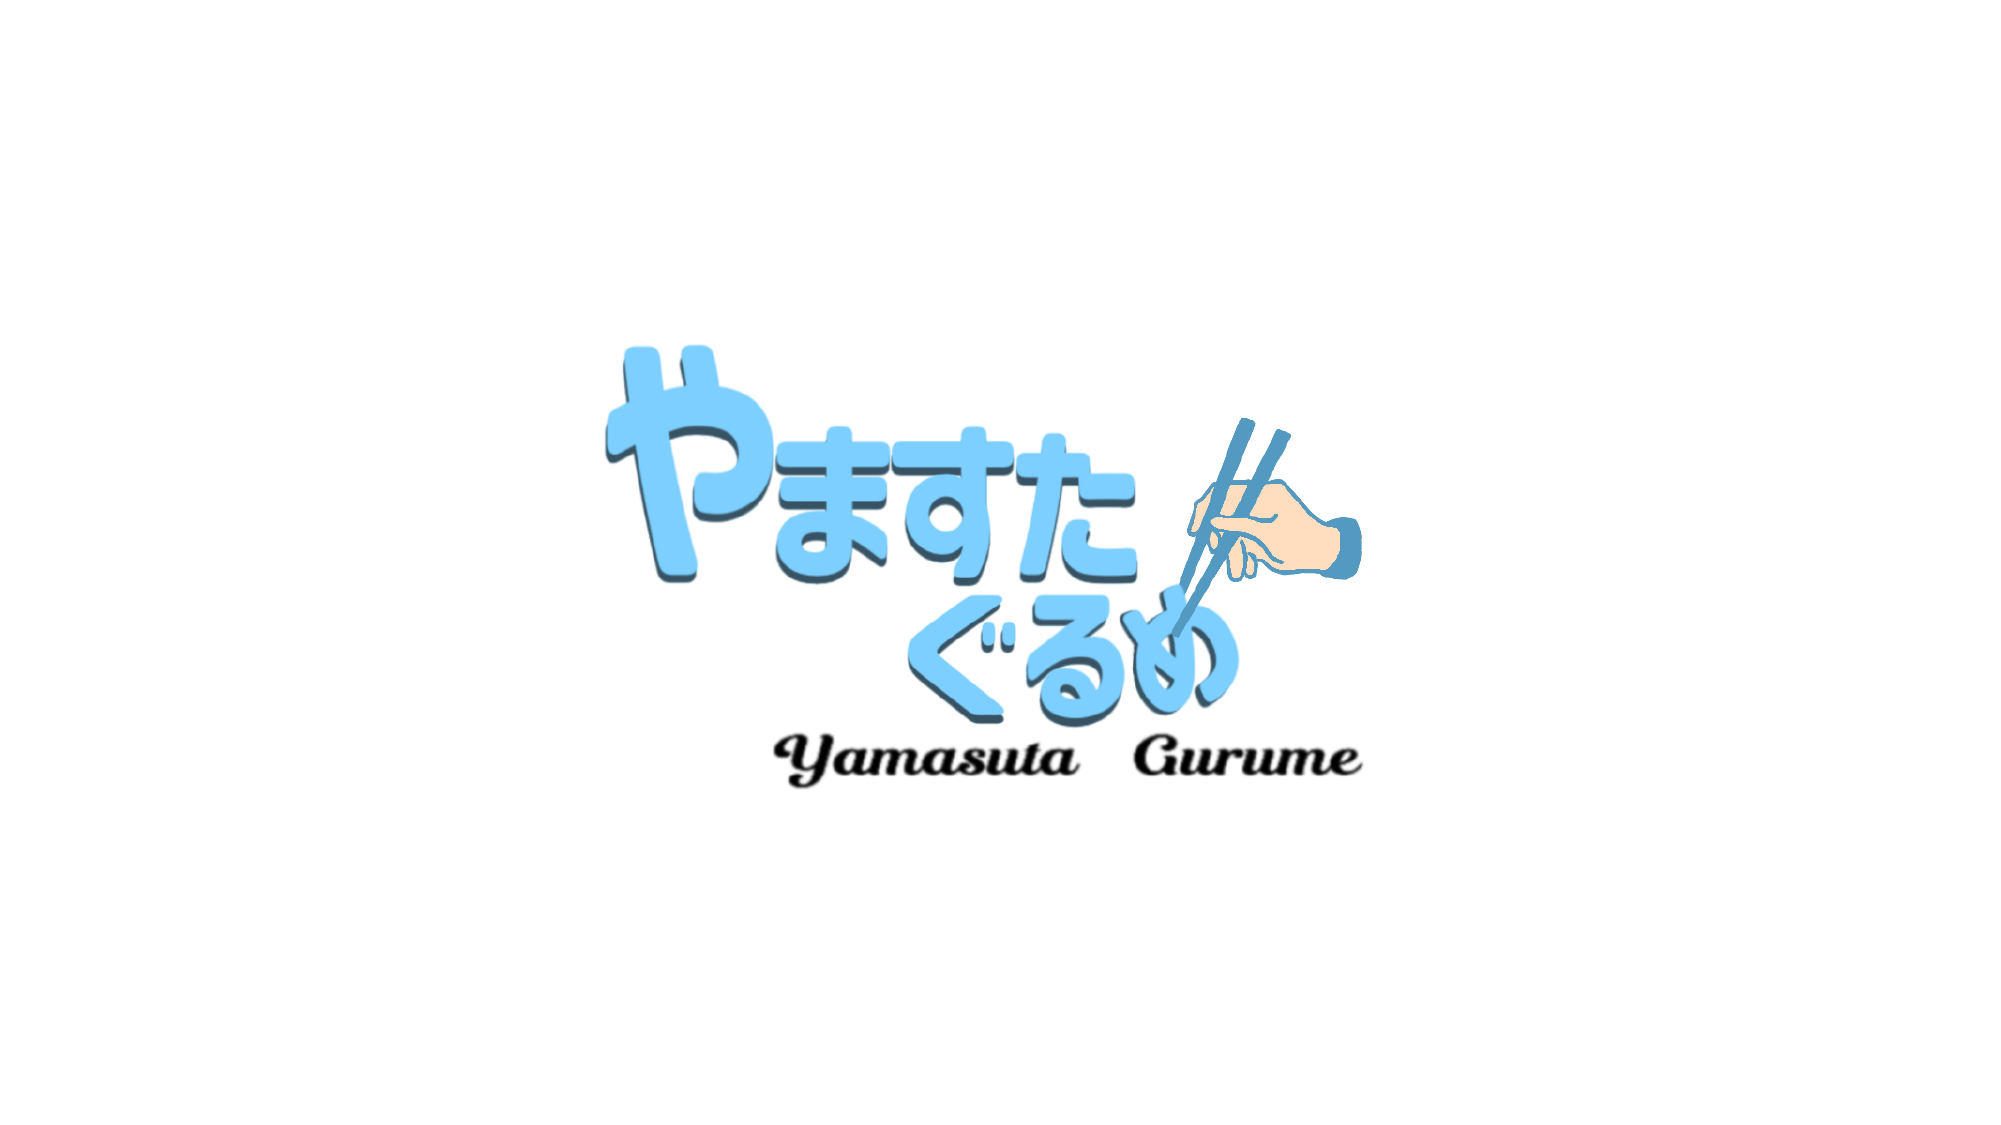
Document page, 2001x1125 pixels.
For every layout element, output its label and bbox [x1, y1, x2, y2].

picture [156, 0, 1844, 1125]
